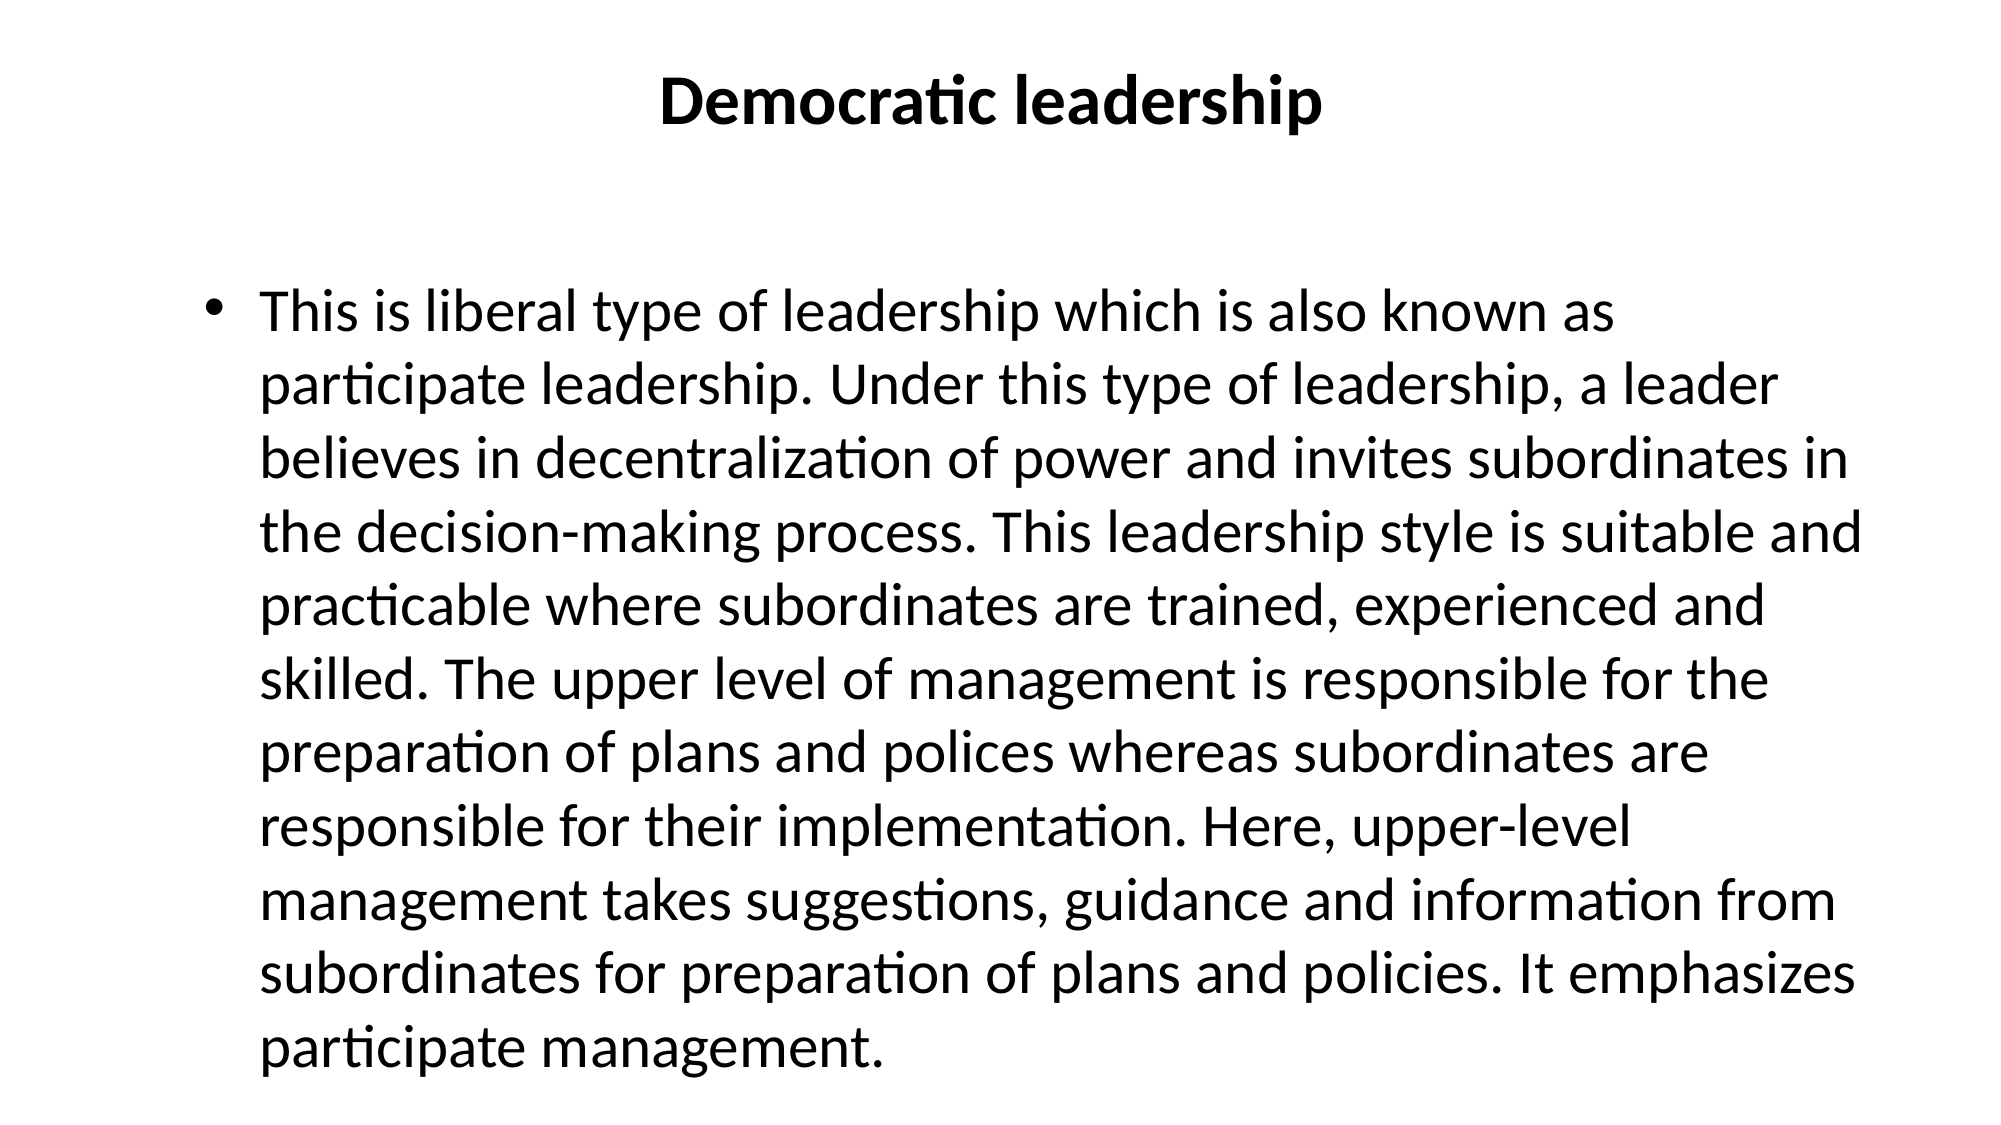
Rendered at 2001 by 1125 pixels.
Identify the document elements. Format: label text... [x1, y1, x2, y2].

list This is liberal type of leadership which is also known as participate leadership. Under this type of leadership, a leader believes in decentralization of power and invites subordinates in the decision-making process. This leadership style is suitable and practicable where subordinates are trained, experienced and skilled. The upper level of management is responsible for the preparation of plans and polices whereas subordinates are responsible for their implementation. Here, upper-level management takes suggestions, guidance and information from subordinates for preparation of plans and policies. It emphasizes participate management. [188, 262, 1900, 1100]
title Democratic leadership [99, 45, 1900, 233]
